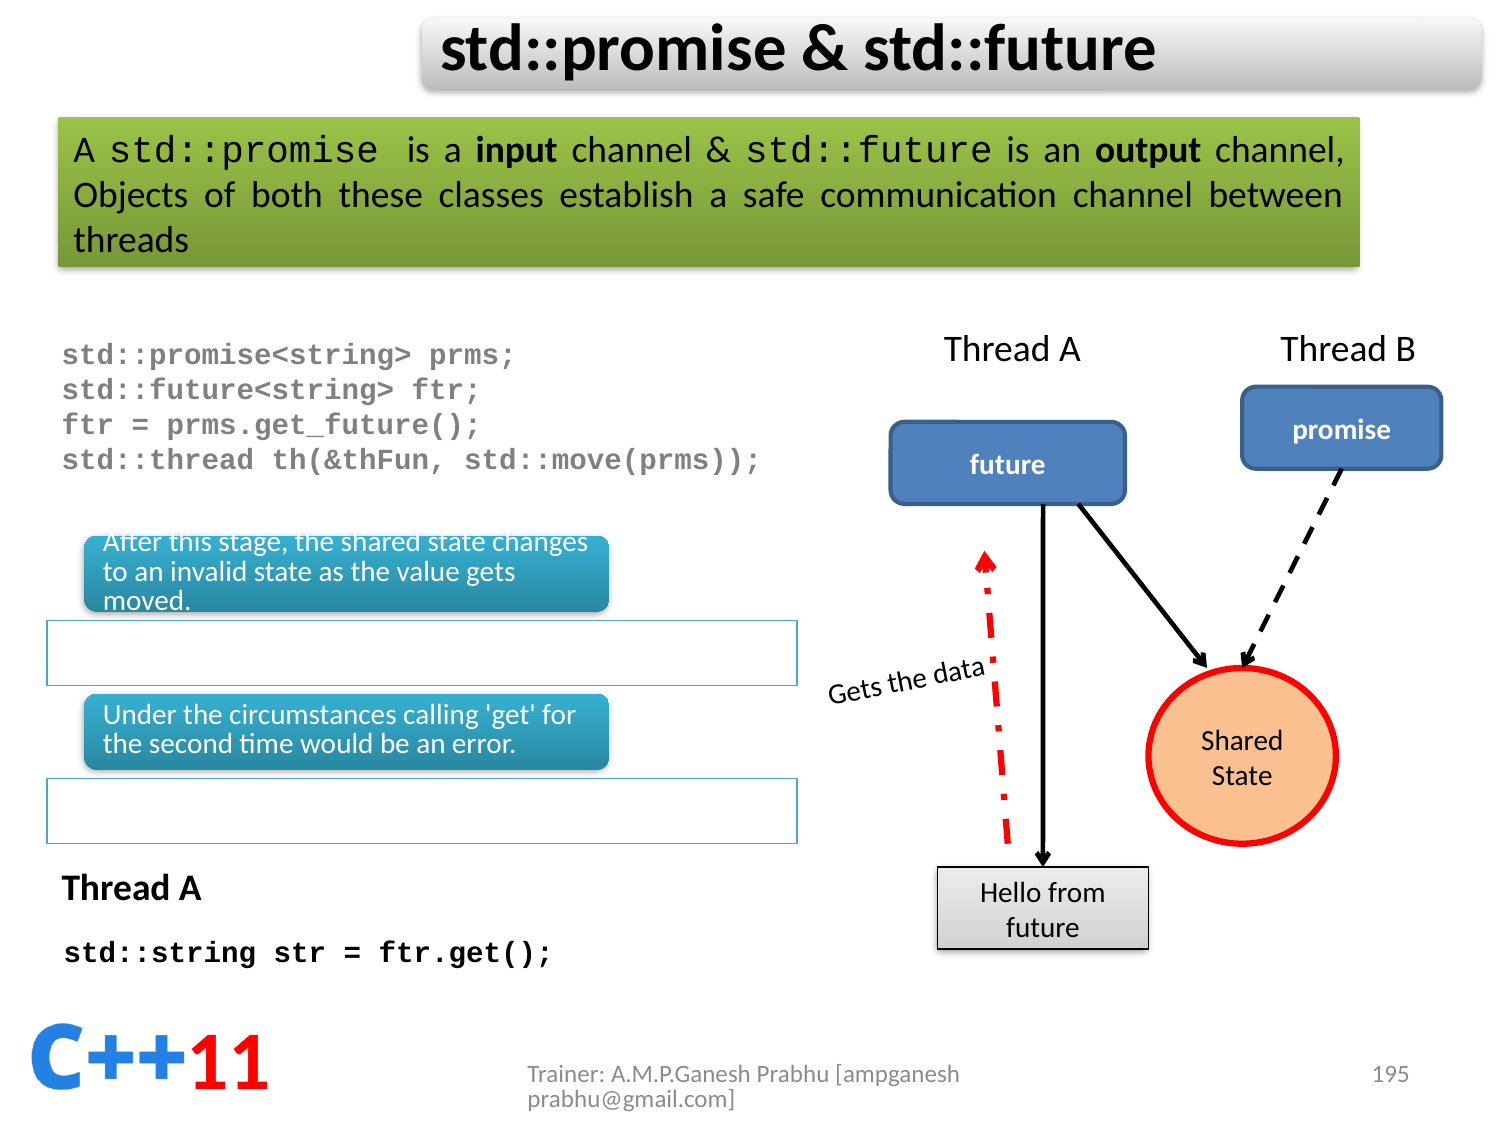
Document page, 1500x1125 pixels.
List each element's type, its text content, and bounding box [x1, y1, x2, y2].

footer Trainer: A.M.P.Ganesh Prabhu [ampganeshprabhu@gmail.com] [512, 1042, 988, 1103]
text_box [3, 980, 288, 1125]
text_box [46, 18, 1482, 977]
slide_number 195 [1074, 1042, 1425, 1103]
